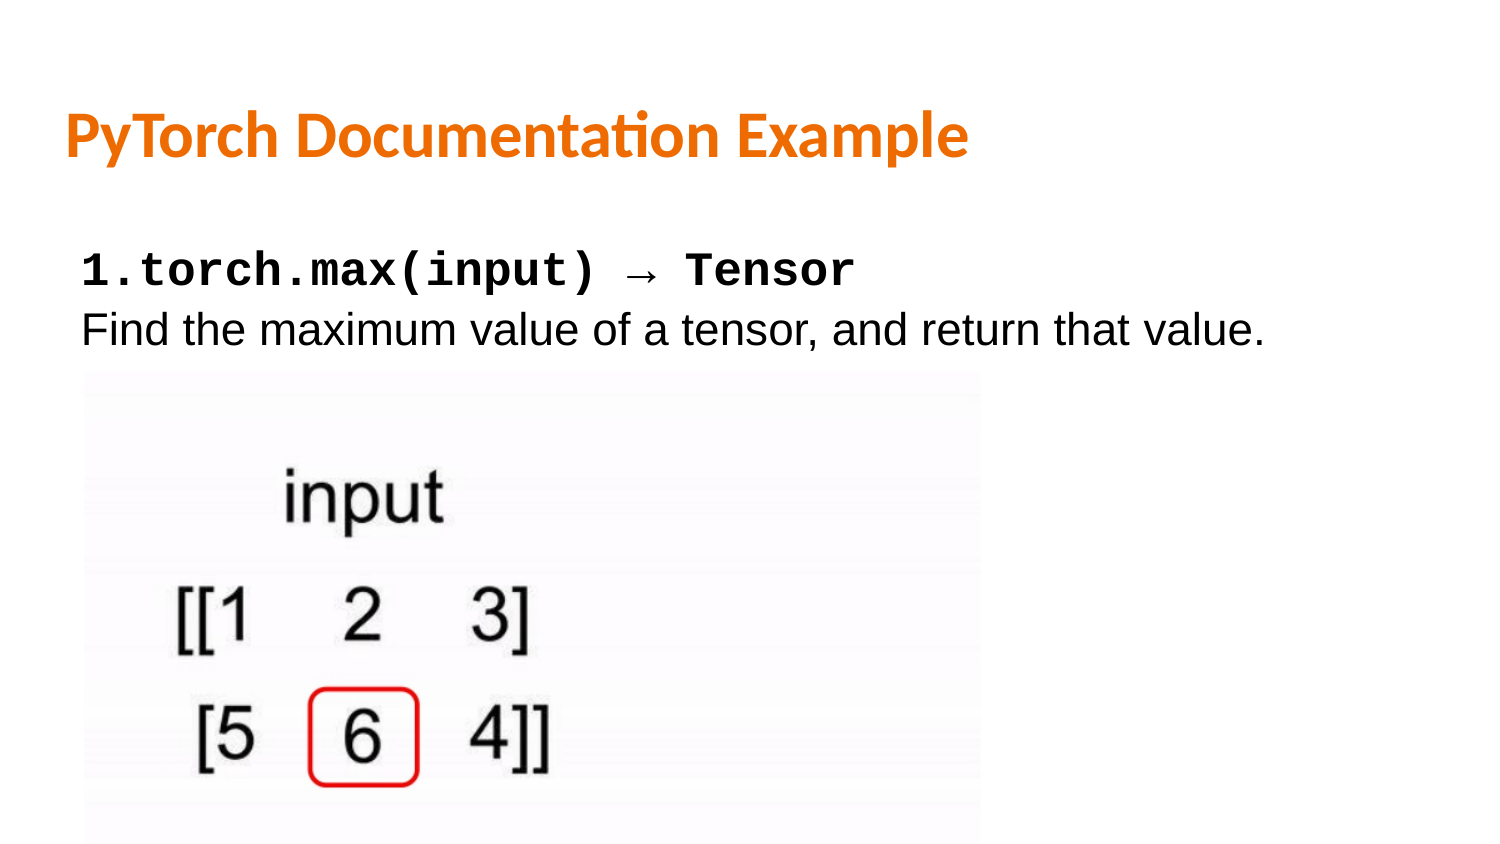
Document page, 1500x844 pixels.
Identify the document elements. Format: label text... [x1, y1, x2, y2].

picture [82, 369, 982, 844]
text_box PyTorch Documentation Example 1.torch.max(input) → Tensor Find the maximum value of a tensor, and return that value. [65, 91, 1267, 355]
